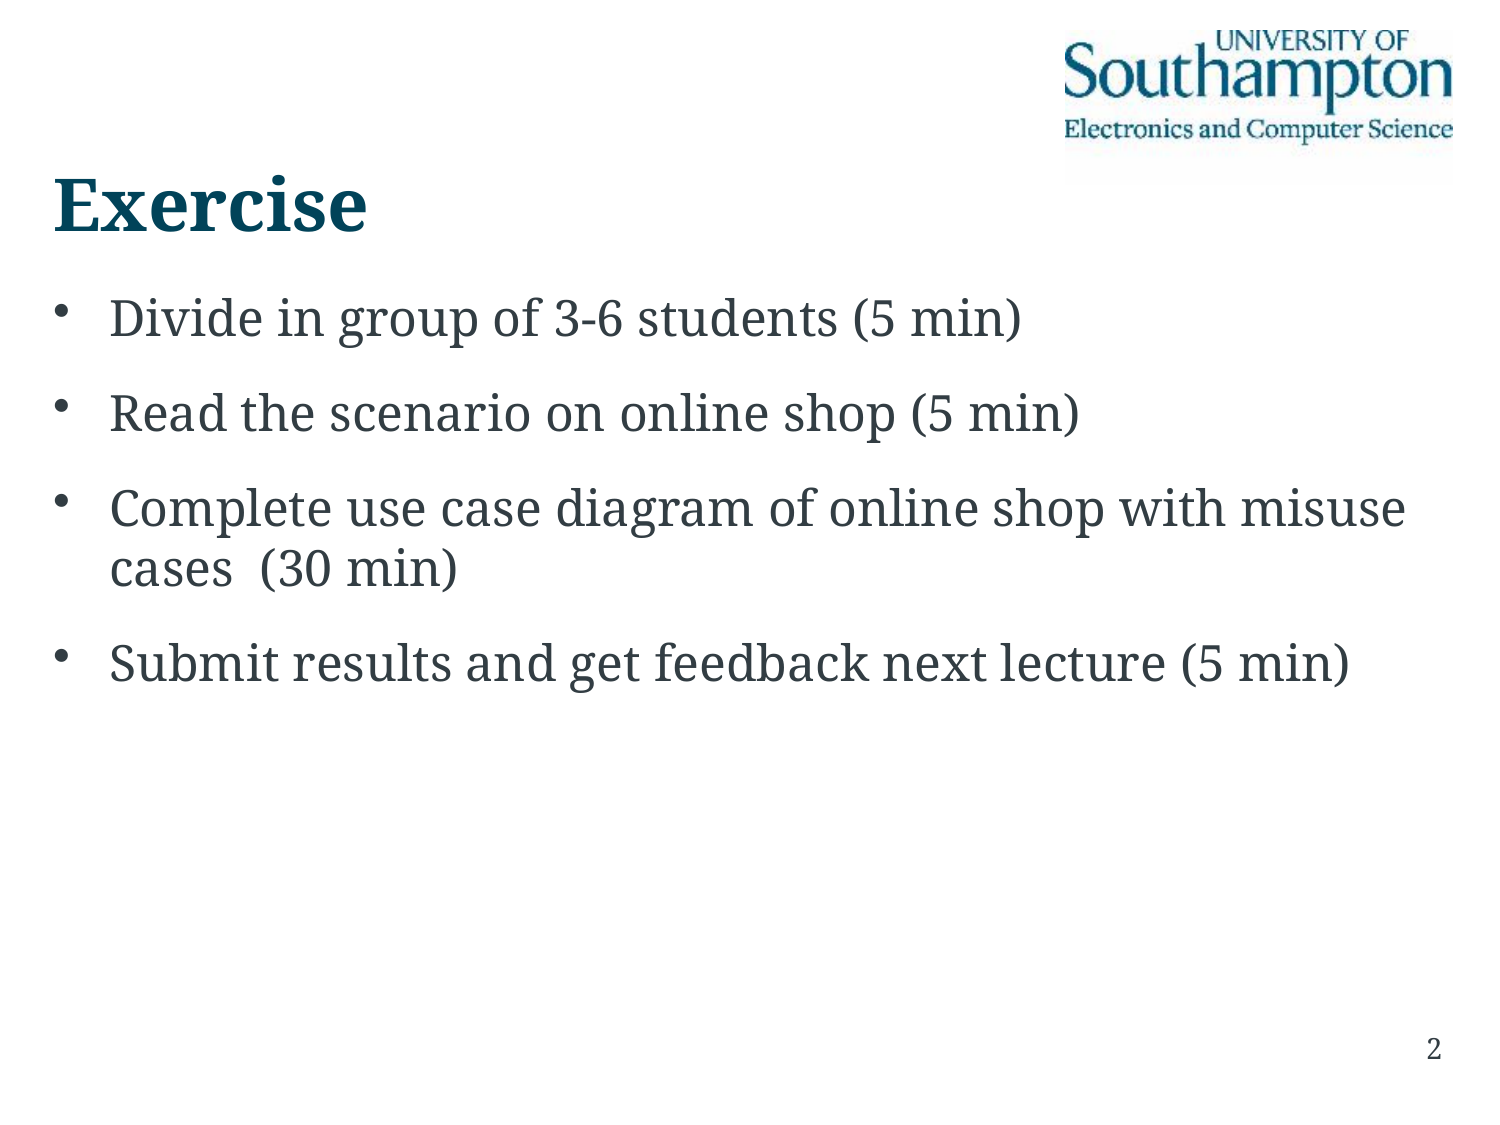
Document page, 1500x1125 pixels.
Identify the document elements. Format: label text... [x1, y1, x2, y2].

picture [1065, 30, 1453, 185]
title Exercise [53, 148, 1447, 256]
list Divide in group of 3-6 students (5 min) Read the scenario on online shop (5 min) Complete use case diagram of online shop with misuse cases (30 min) Submit results and get feedback next lecture (5 min) [53, 278, 1447, 1022]
slide_number 2 [1092, 1022, 1443, 1102]
